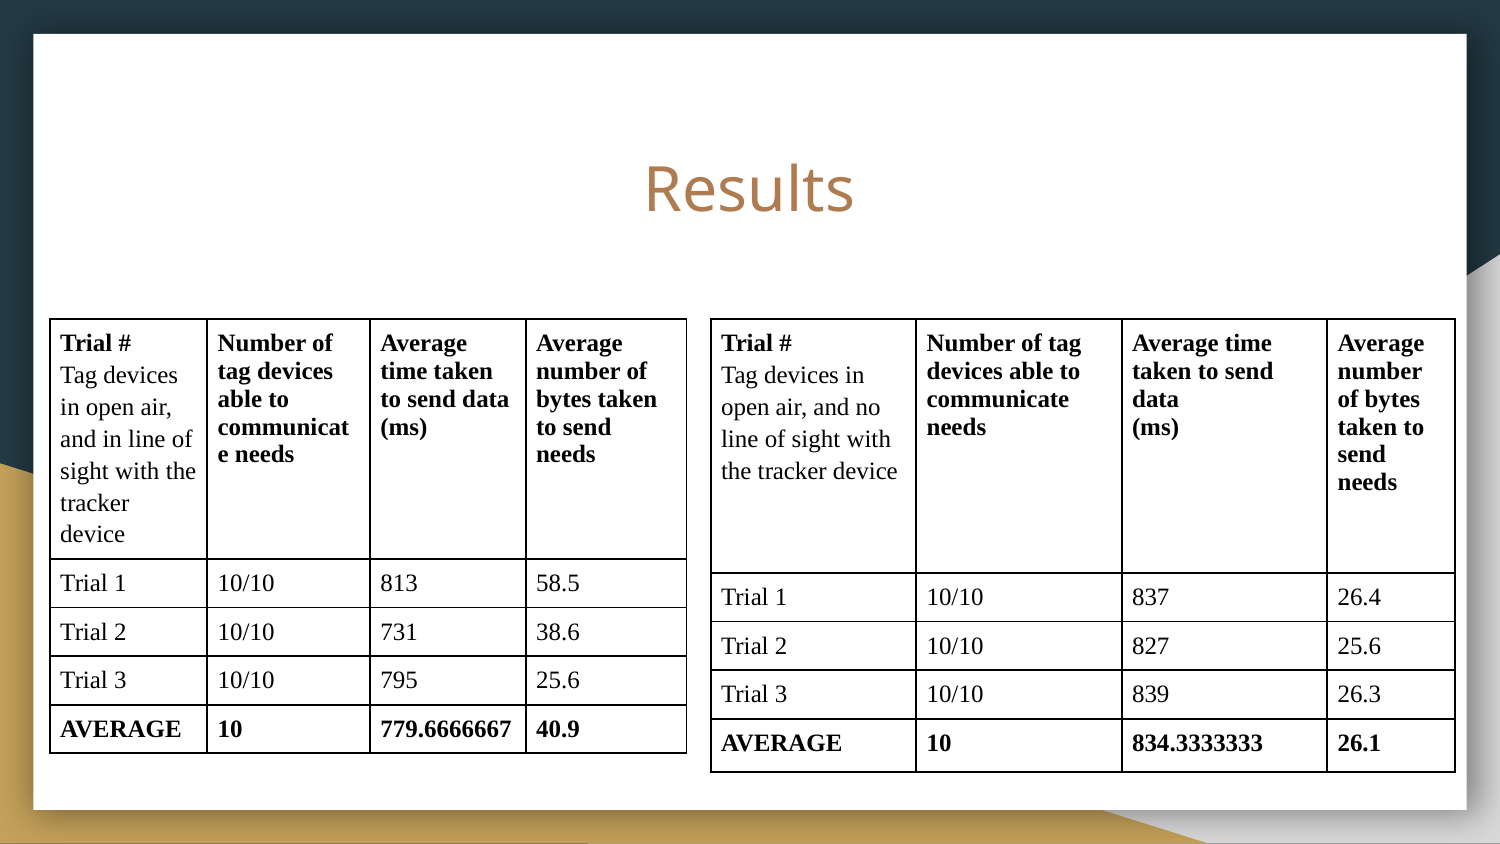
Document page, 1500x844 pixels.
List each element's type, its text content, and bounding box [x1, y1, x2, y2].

table_cell 10 [917, 720, 1121, 771]
table_cell 26.3 [1328, 671, 1454, 718]
table_cell 795 [371, 657, 525, 704]
table_header Trial # Tag devices in open air, and in line of sight with the tracker device [51, 320, 206, 558]
table_cell AVERAGE [712, 720, 915, 771]
table_cell Trial 3 [51, 657, 206, 704]
table_cell 10/10 [917, 574, 1121, 621]
table_header Number of tag devices able to communicate needs [917, 320, 1121, 572]
table_cell 827 [1123, 622, 1326, 669]
table_header Trial # Tag devices in open air, and no line of sight with the tracker device [712, 320, 915, 572]
table_cell AVERAGE [51, 706, 206, 752]
table_cell Trial 2 [712, 622, 915, 669]
table_cell 40.9 [527, 706, 686, 752]
table_cell Trial 3 [712, 671, 915, 718]
table_cell 26.1 [1328, 720, 1454, 771]
table_cell 10 [208, 706, 369, 752]
table_cell 839 [1123, 671, 1326, 718]
table_cell Trial 2 [51, 608, 206, 655]
table_cell 26.4 [1328, 574, 1454, 621]
table_cell Trial 1 [51, 560, 206, 607]
table_cell 25.6 [527, 657, 686, 704]
table_header Average number of bytes taken to send needs [527, 320, 686, 558]
table_header Number of tag devices able to communicate needs [208, 320, 369, 558]
table_cell 837 [1123, 574, 1326, 621]
table_cell 58.5 [527, 560, 686, 607]
table_cell 834.3333333 [1123, 720, 1326, 771]
table_cell 38.6 [527, 608, 686, 655]
table_cell Trial 1 [712, 574, 915, 621]
table_cell 731 [371, 608, 525, 655]
table_cell 10/10 [208, 657, 369, 704]
table_cell 10/10 [208, 608, 369, 655]
table_cell 10/10 [917, 671, 1121, 718]
table_cell 779.6666667 [371, 706, 525, 752]
table_cell 10/10 [208, 560, 369, 607]
title Results [134, 133, 1366, 291]
table_header Average time taken to send data (ms) [1123, 320, 1326, 572]
table_header Average number of bytes taken to send needs [1328, 320, 1454, 572]
table_cell 10/10 [917, 622, 1121, 669]
table_header Average time taken to send data (ms) [371, 320, 525, 558]
table_cell 25.6 [1328, 622, 1454, 669]
table_cell 813 [371, 560, 525, 607]
